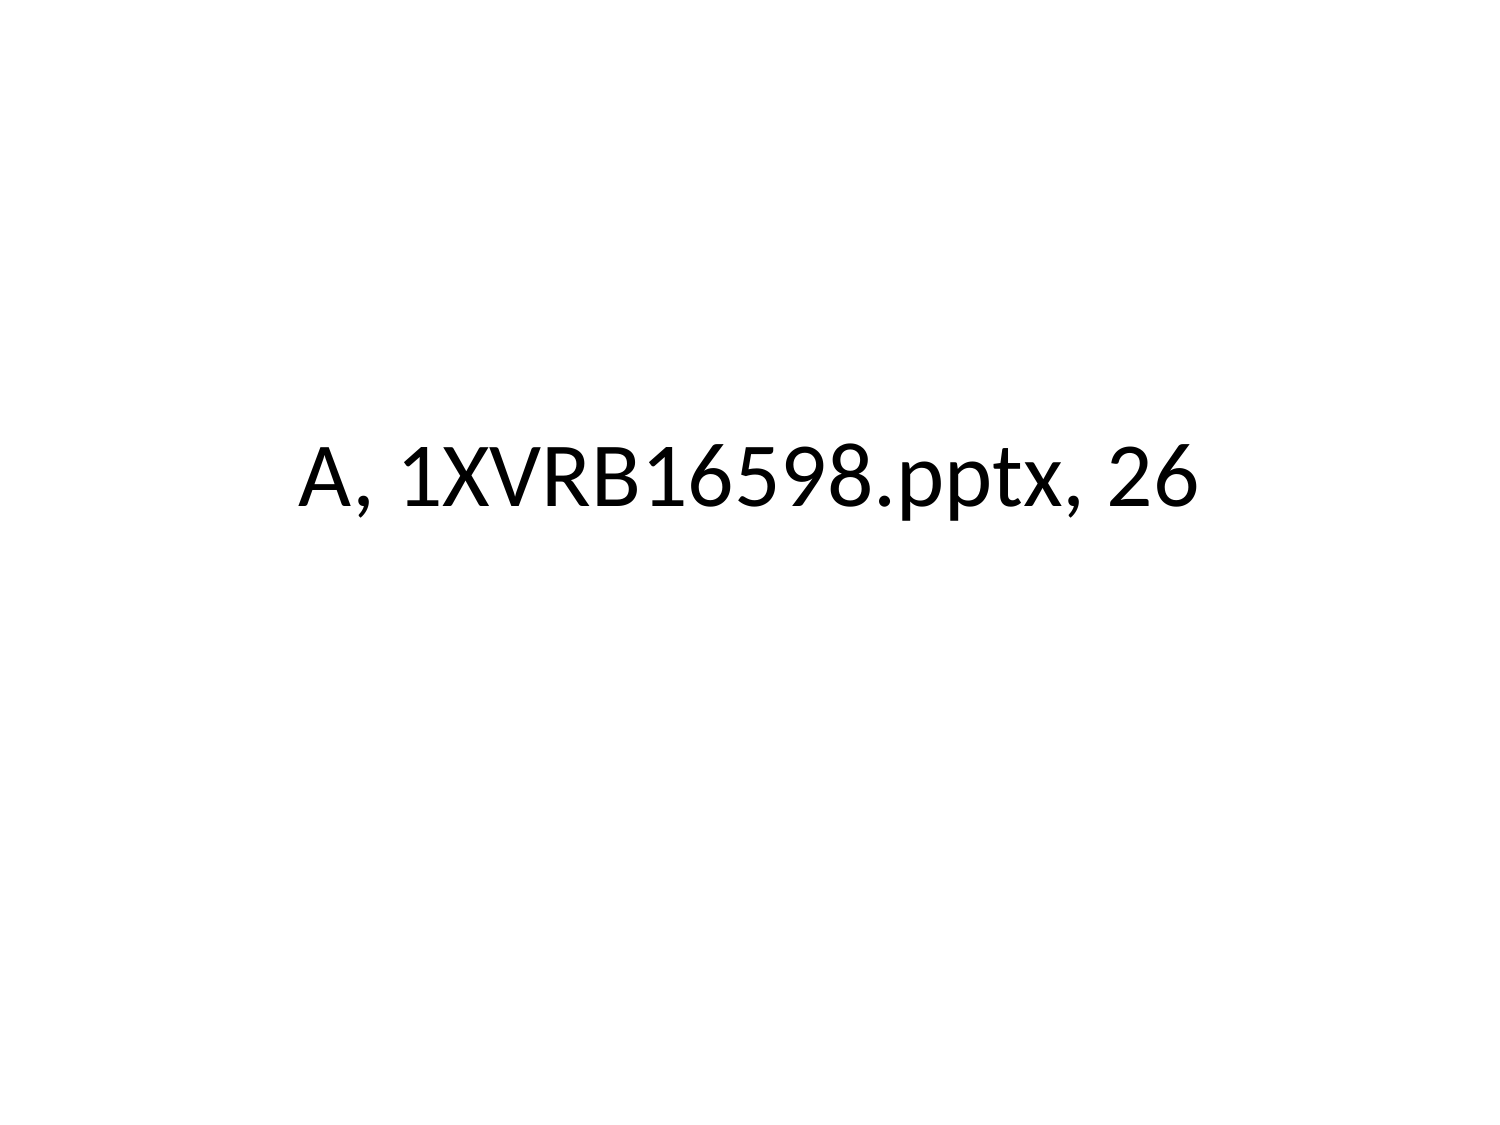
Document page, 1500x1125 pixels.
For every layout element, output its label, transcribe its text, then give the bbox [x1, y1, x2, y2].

title A, 1XVRB16598.pptx, 26 [112, 349, 1388, 591]
